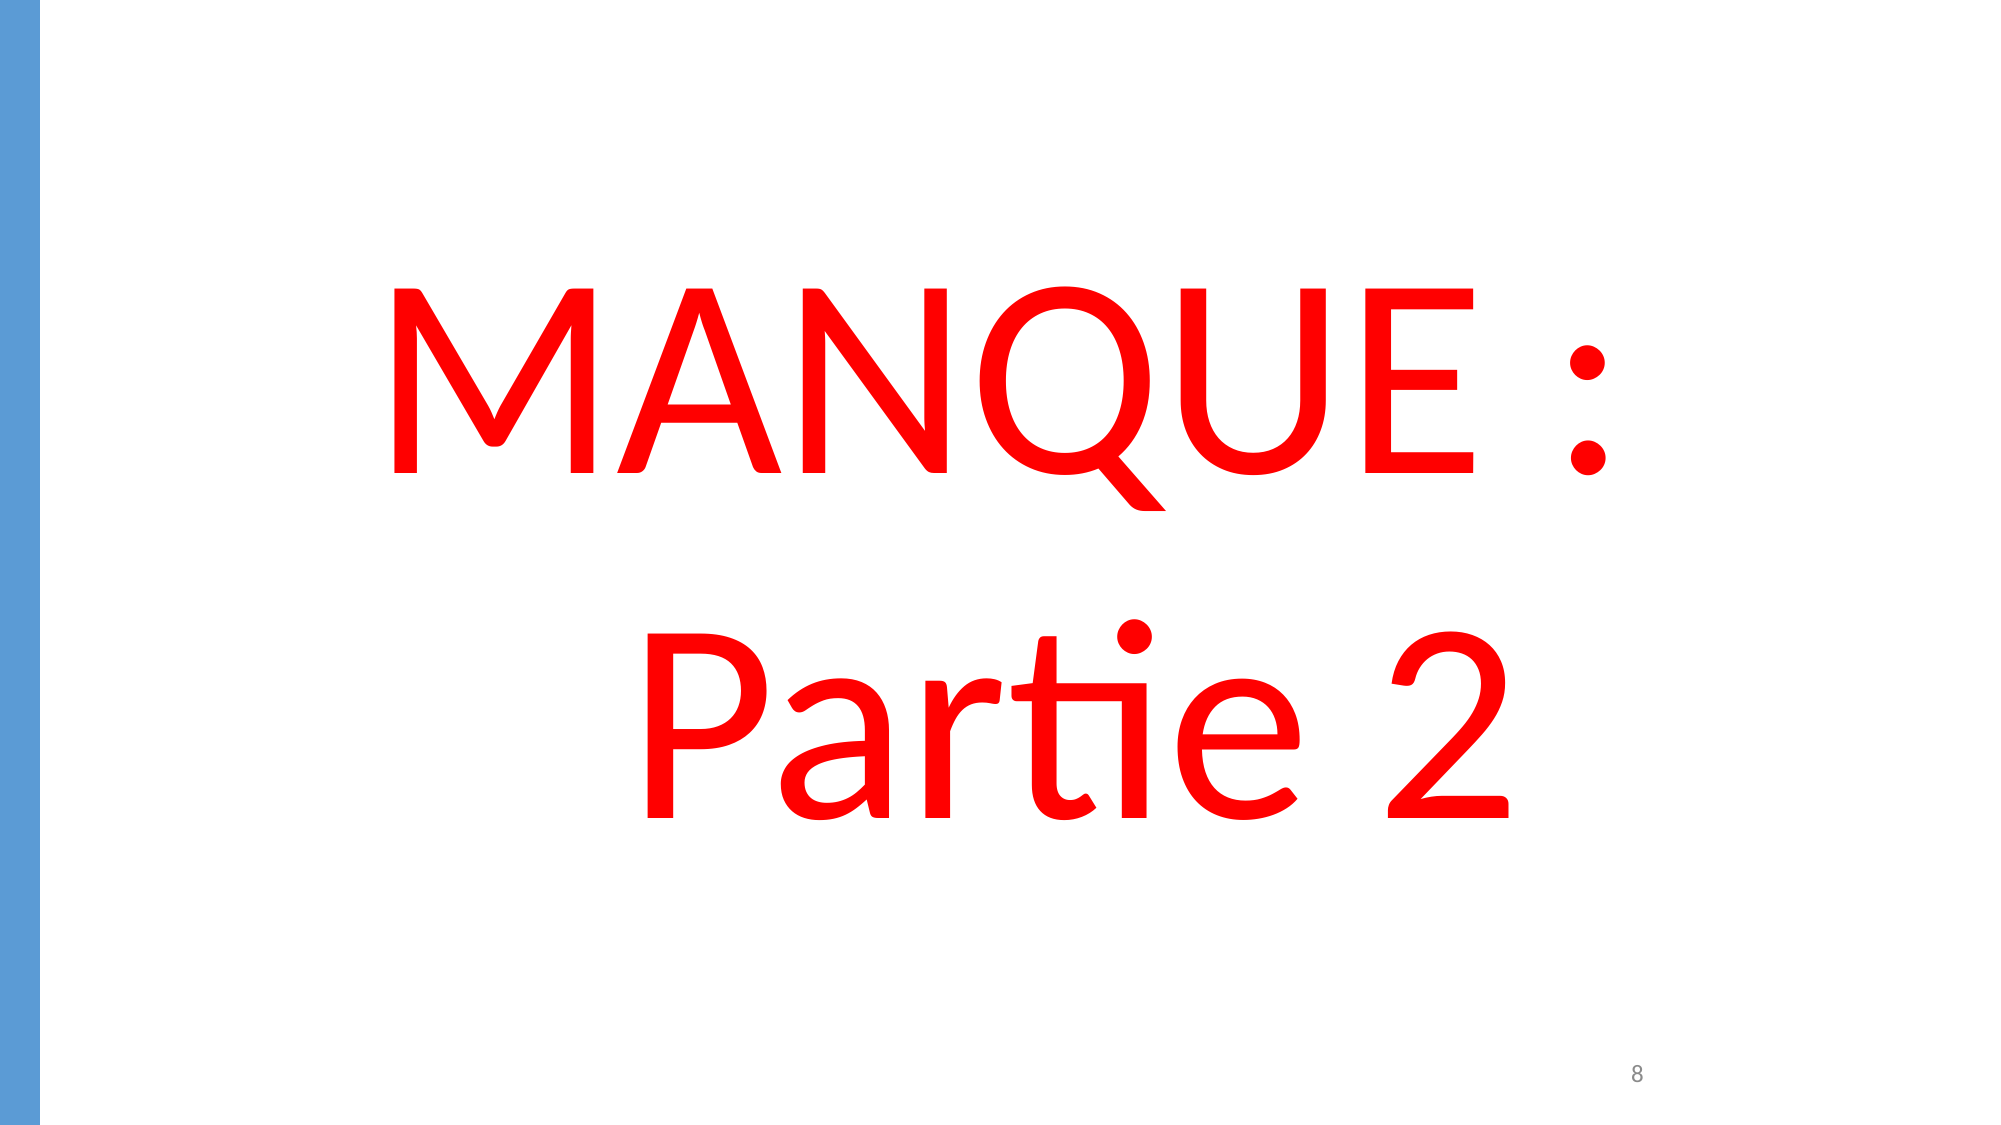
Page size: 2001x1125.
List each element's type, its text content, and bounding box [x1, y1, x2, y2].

text_box [0, 0, 40, 1125]
text_box MANQUE : Partie 2 [273, 178, 1727, 884]
slide_number 8 [1412, 1042, 1863, 1103]
